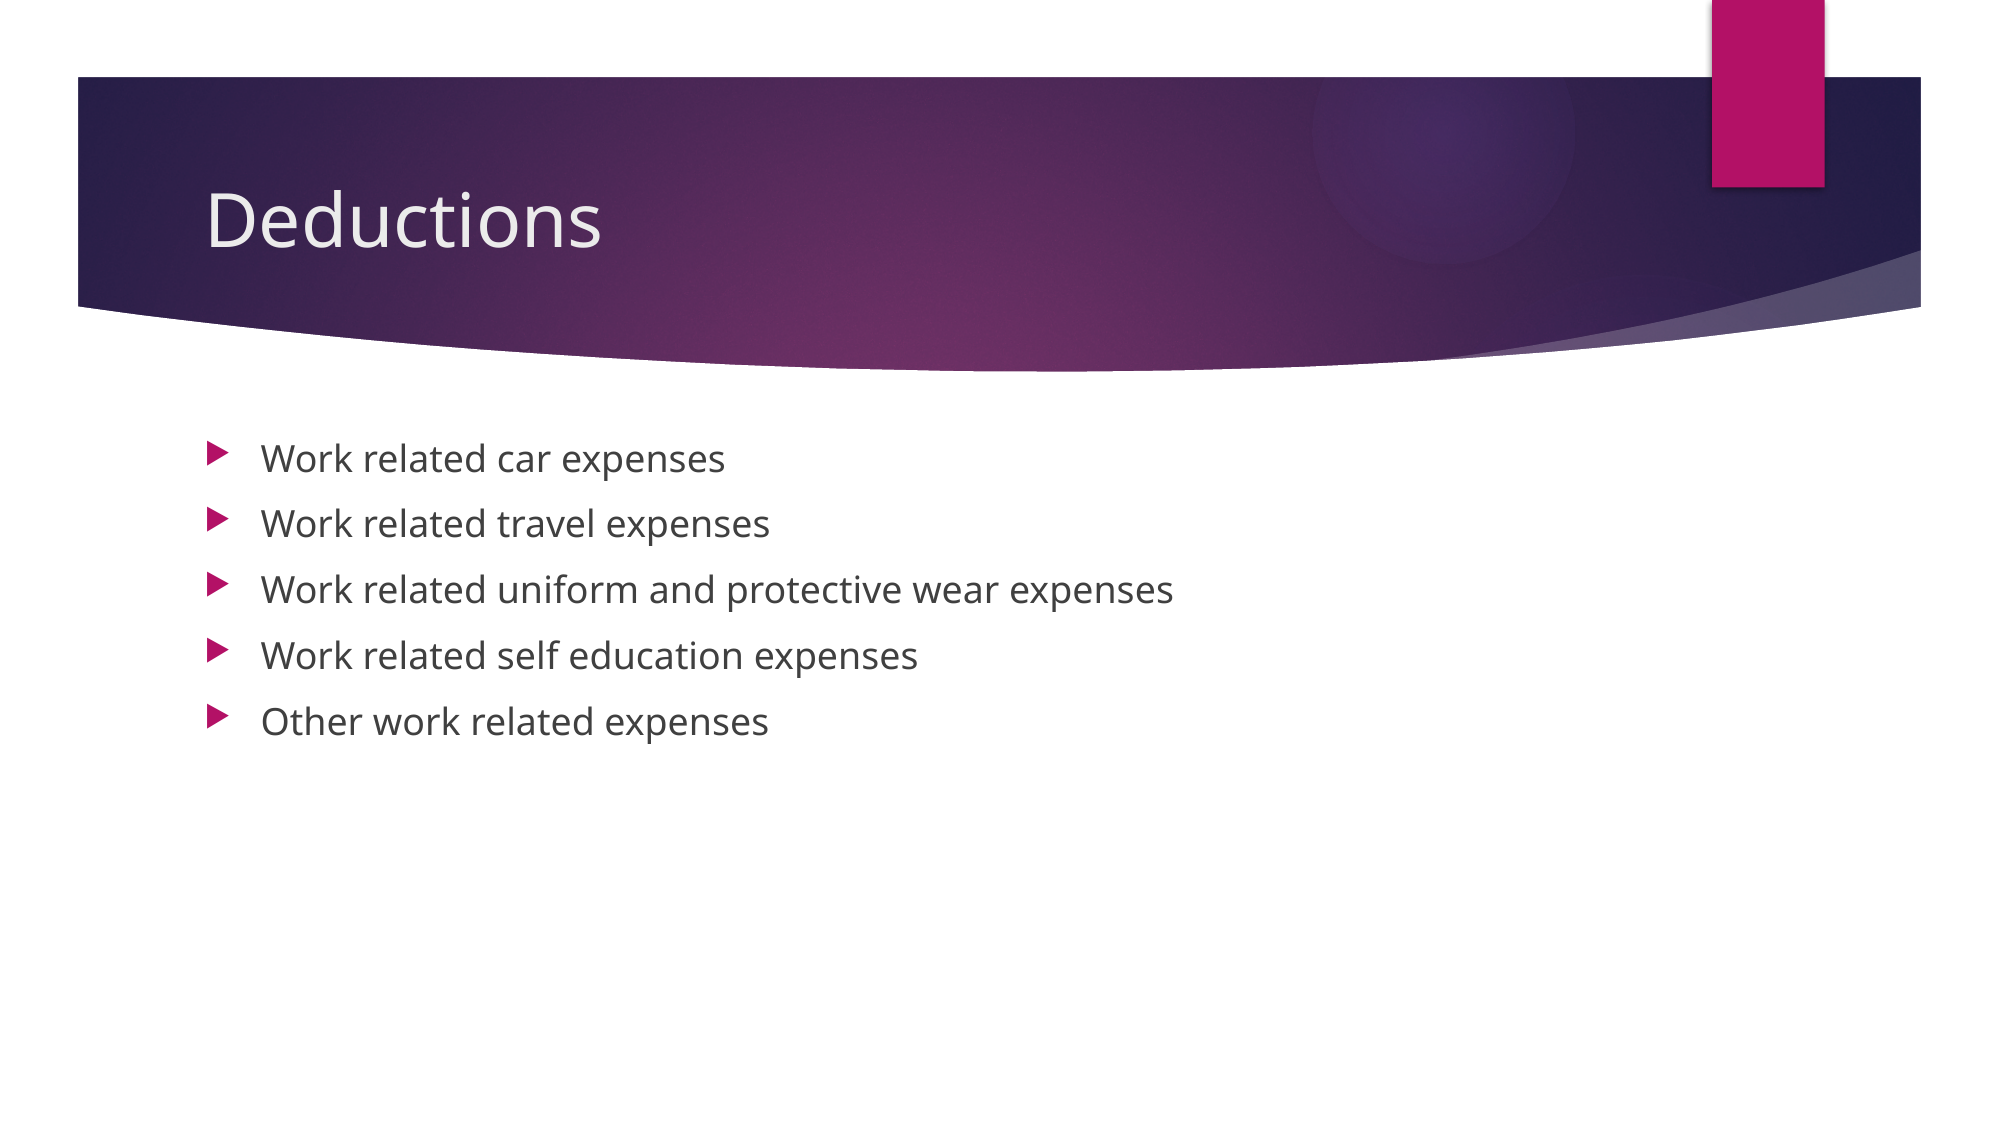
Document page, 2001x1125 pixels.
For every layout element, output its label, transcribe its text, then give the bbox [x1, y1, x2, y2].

list Work related car expenses Work related travel expenses Work related uniform and protective wear expenses Work related self education expenses Other work related expenses [189, 427, 1638, 988]
title Deductions [189, 159, 1627, 276]
